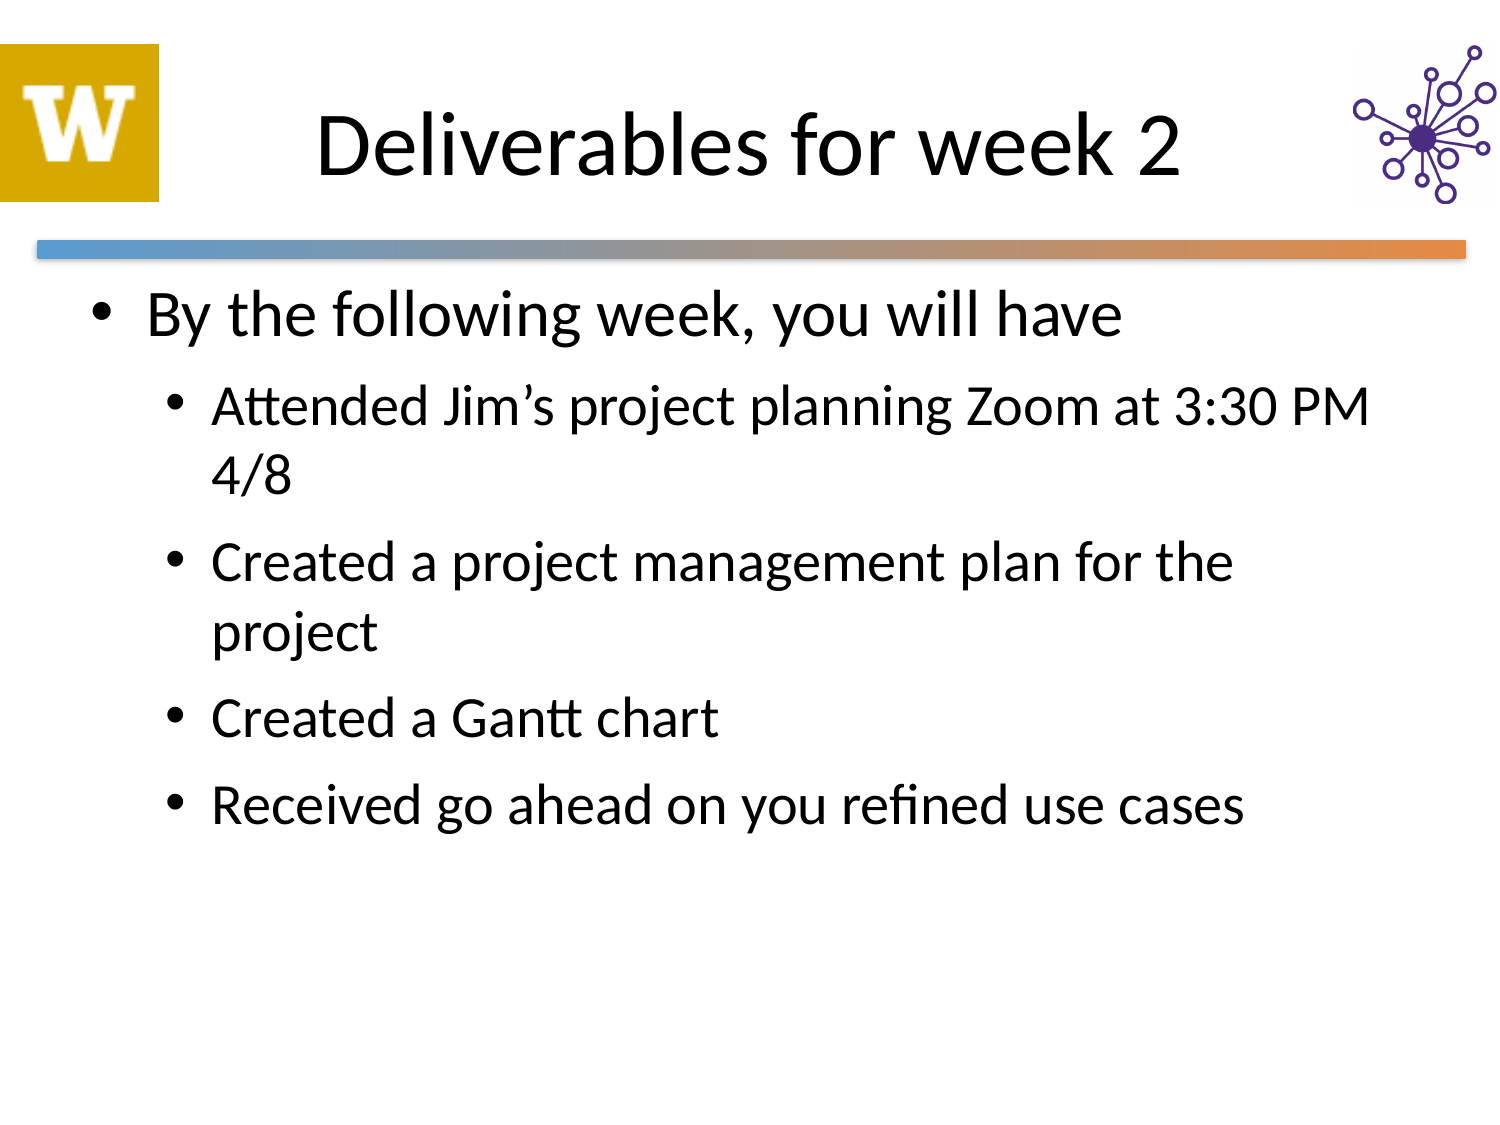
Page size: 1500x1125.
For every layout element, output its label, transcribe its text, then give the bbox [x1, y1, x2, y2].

picture [0, 44, 159, 202]
list By the following week, you will have Attended Jim’s project planning Zoom at 3:30 PM 4/8 Created a project management plan for the project Created a Gantt chart Received go ahead on you refined use cases [75, 262, 1425, 1093]
picture [1425, 45, 1497, 204]
title Deliverables for week 2 [75, 45, 1425, 233]
